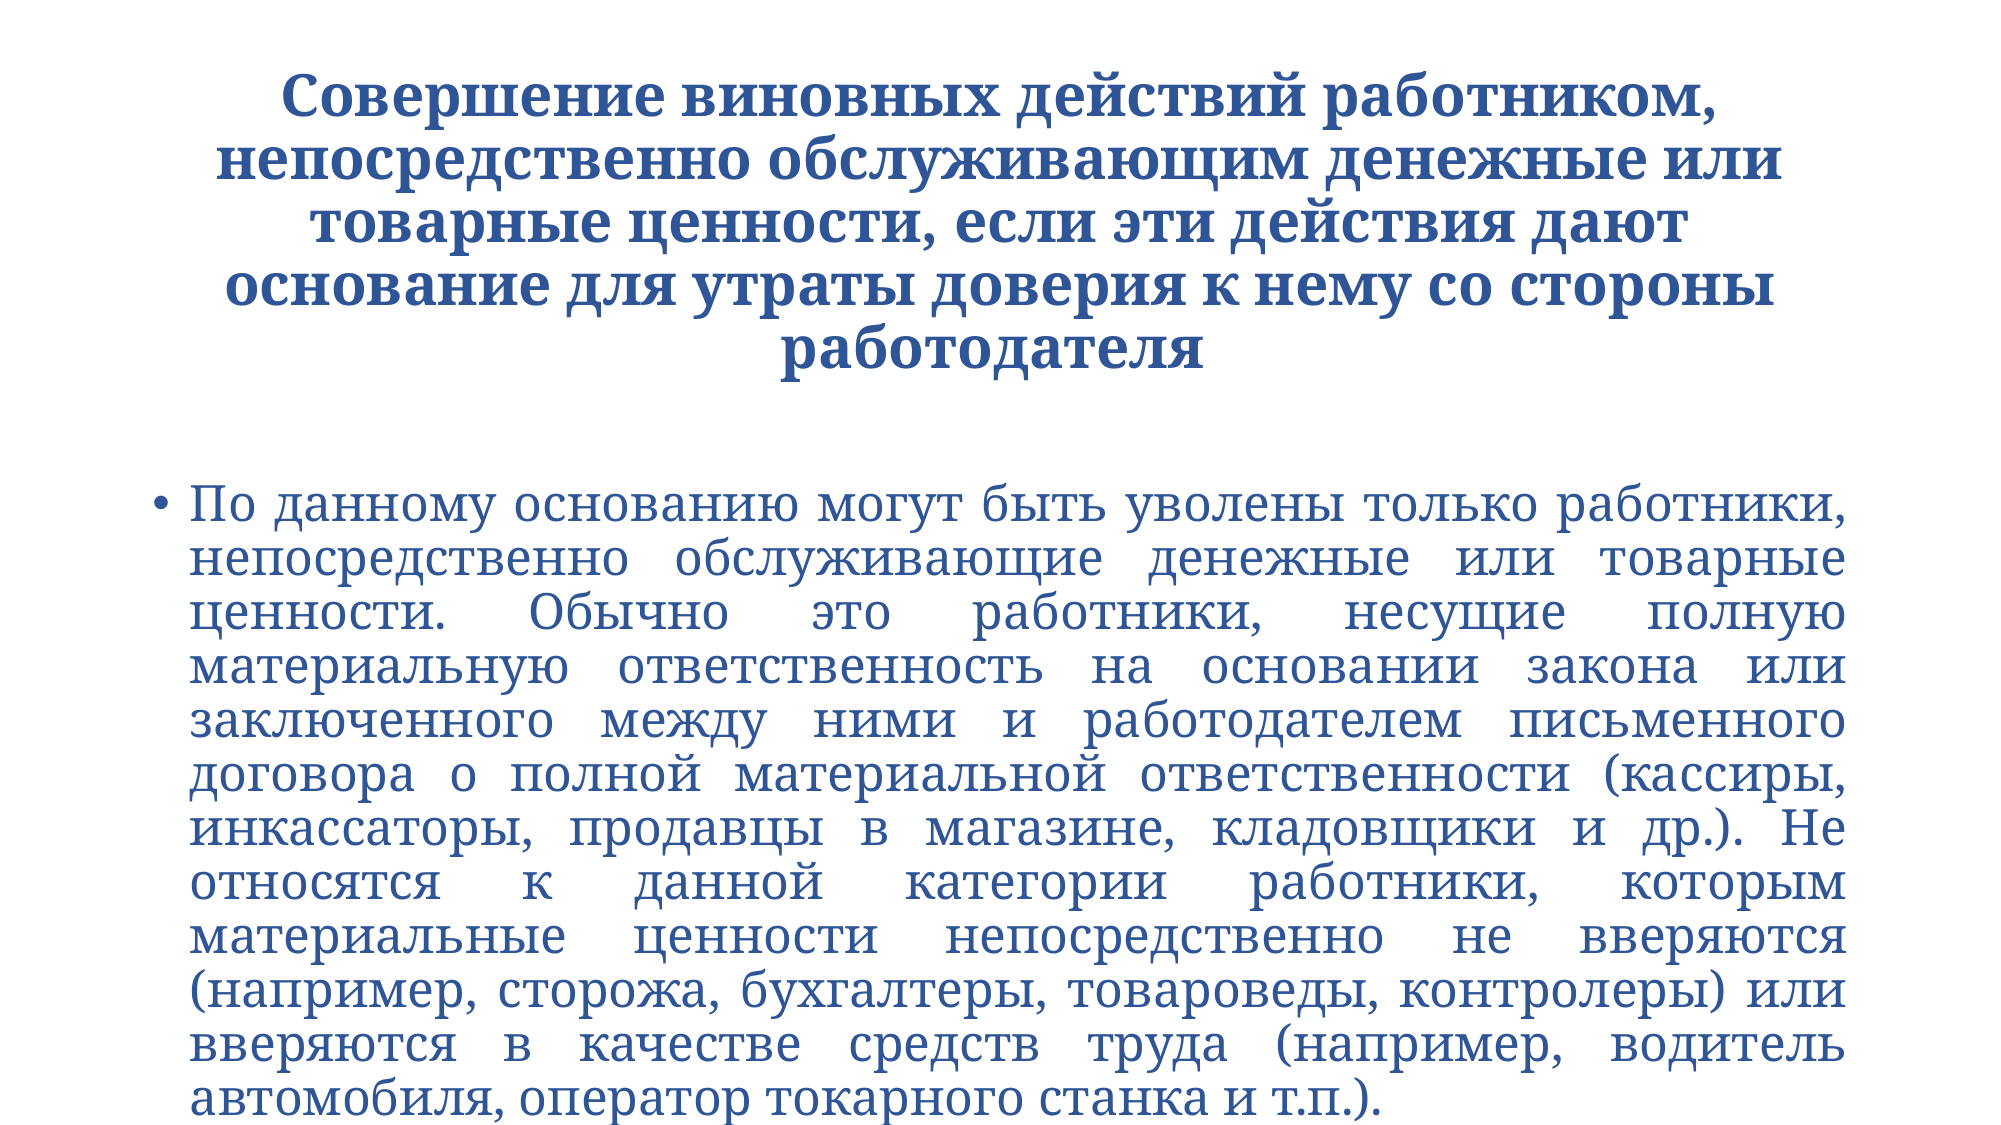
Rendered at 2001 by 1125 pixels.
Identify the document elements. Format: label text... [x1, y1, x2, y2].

list По данному основанию могут быть уволены только работники, непосредственно обслуживающие денежные или товарные ценности. Обычно это работники, несущие полную материальную ответственность на основании закона или заключенного между ними и работодателем письменного договора о полной материальной ответственности (кассиры, инкассаторы, продавцы в магазине, кладовщики и др.). Не относятся к данной категории работники, которым материальные ценности непосредственно не вверяются (например, сторожа, бухгалтеры, товароведы, контролеры) или вверяются в качестве средств труда (например, водитель автомобиля, оператор токарного станка и т.п.). [137, 470, 1863, 1125]
title Совершение виновных действий работником, непосредственно обслуживающим денежные или товарные ценности, если эти действия дают основание для утраты доверия к нему со стороны работодателя [137, 114, 1863, 333]
